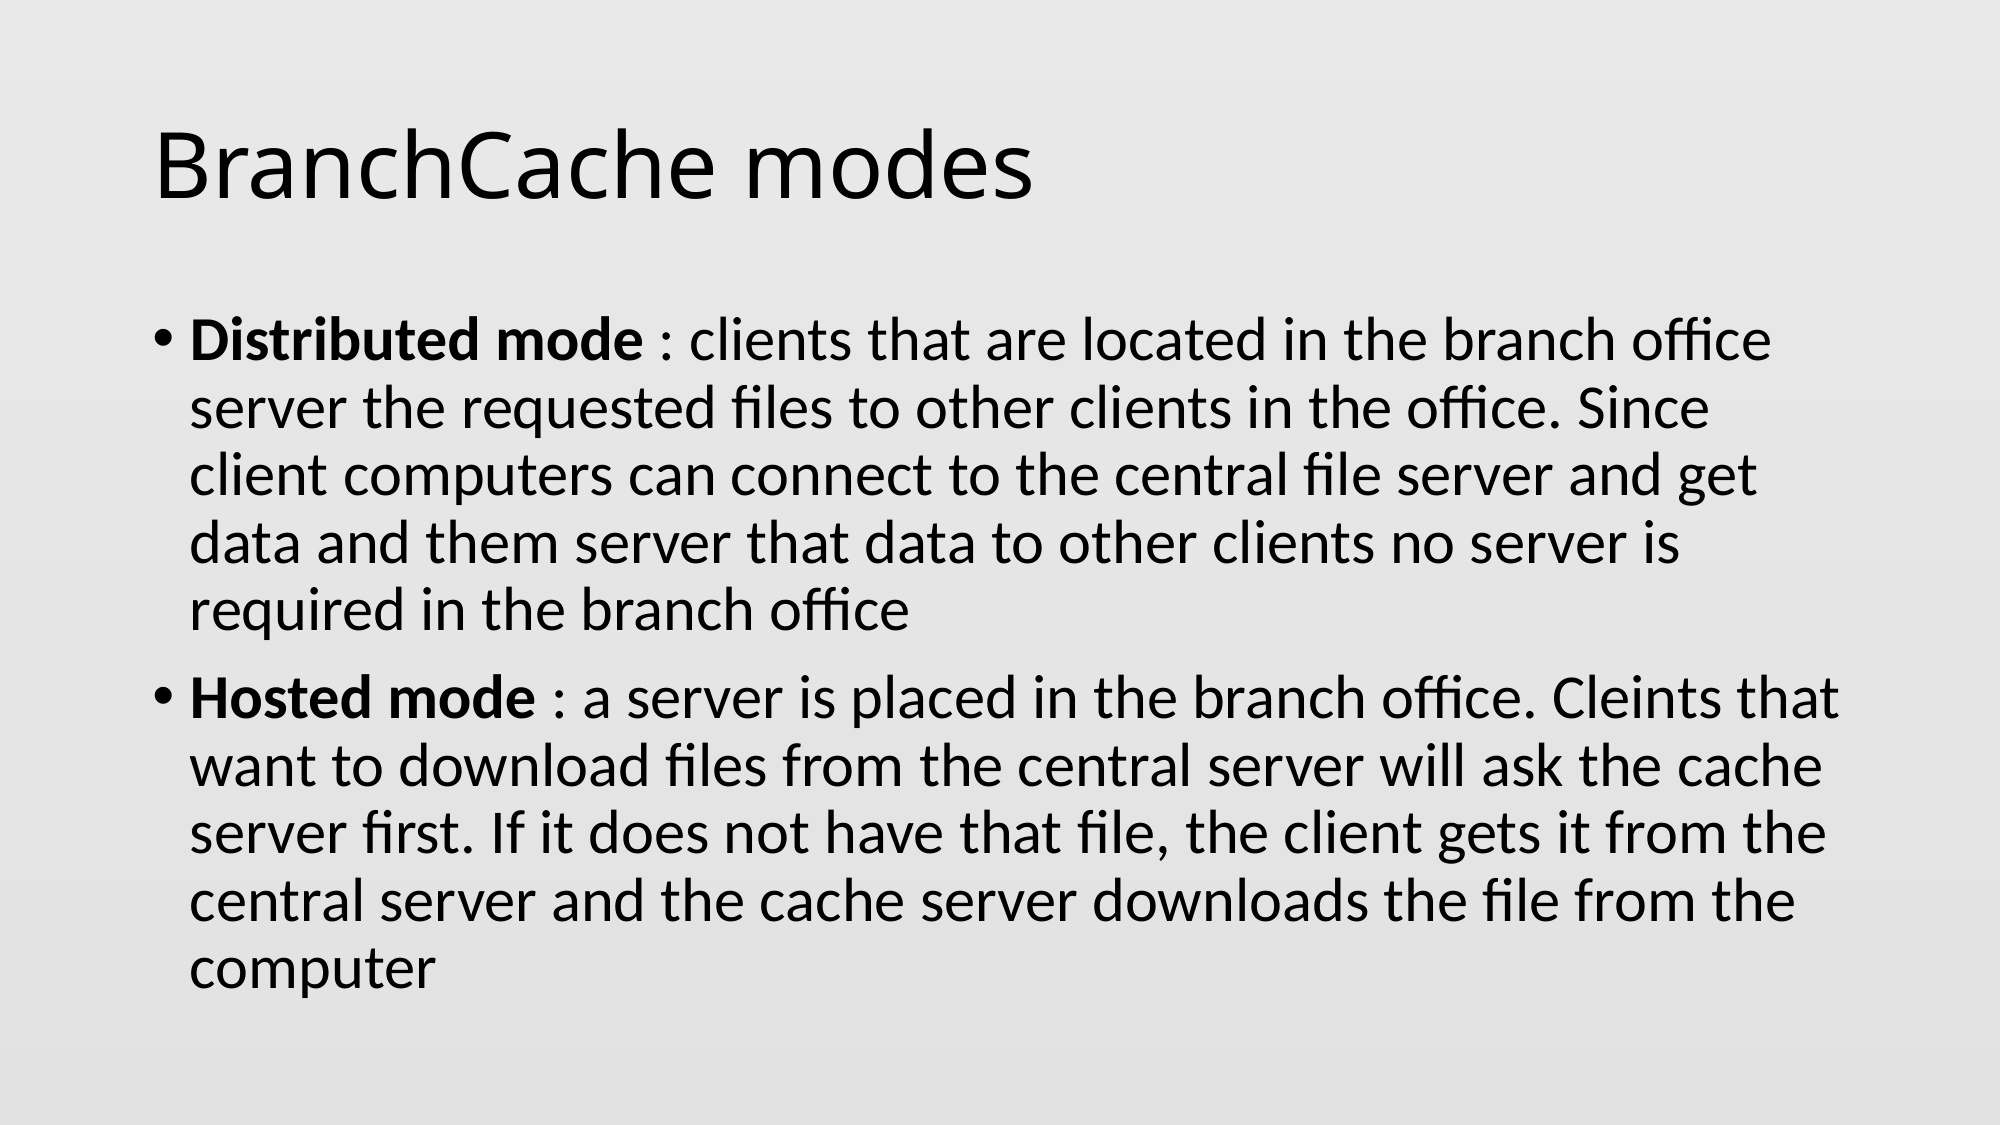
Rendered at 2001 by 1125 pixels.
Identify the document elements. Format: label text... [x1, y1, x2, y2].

title BranchCache modes [137, 59, 1863, 278]
list Distributed mode : clients that are located in the branch office server the requested files to other clients in the office. Since client computers can connect to the central file server and get data and them server that data to other clients no server is required in the branch office Hosted mode : a server is placed in the branch office. Cleints that want to download files from the central server will ask the cache server first. If it does not have that file, the client gets it from the central server and the cache server downloads the file from the computer [137, 299, 1863, 1014]
